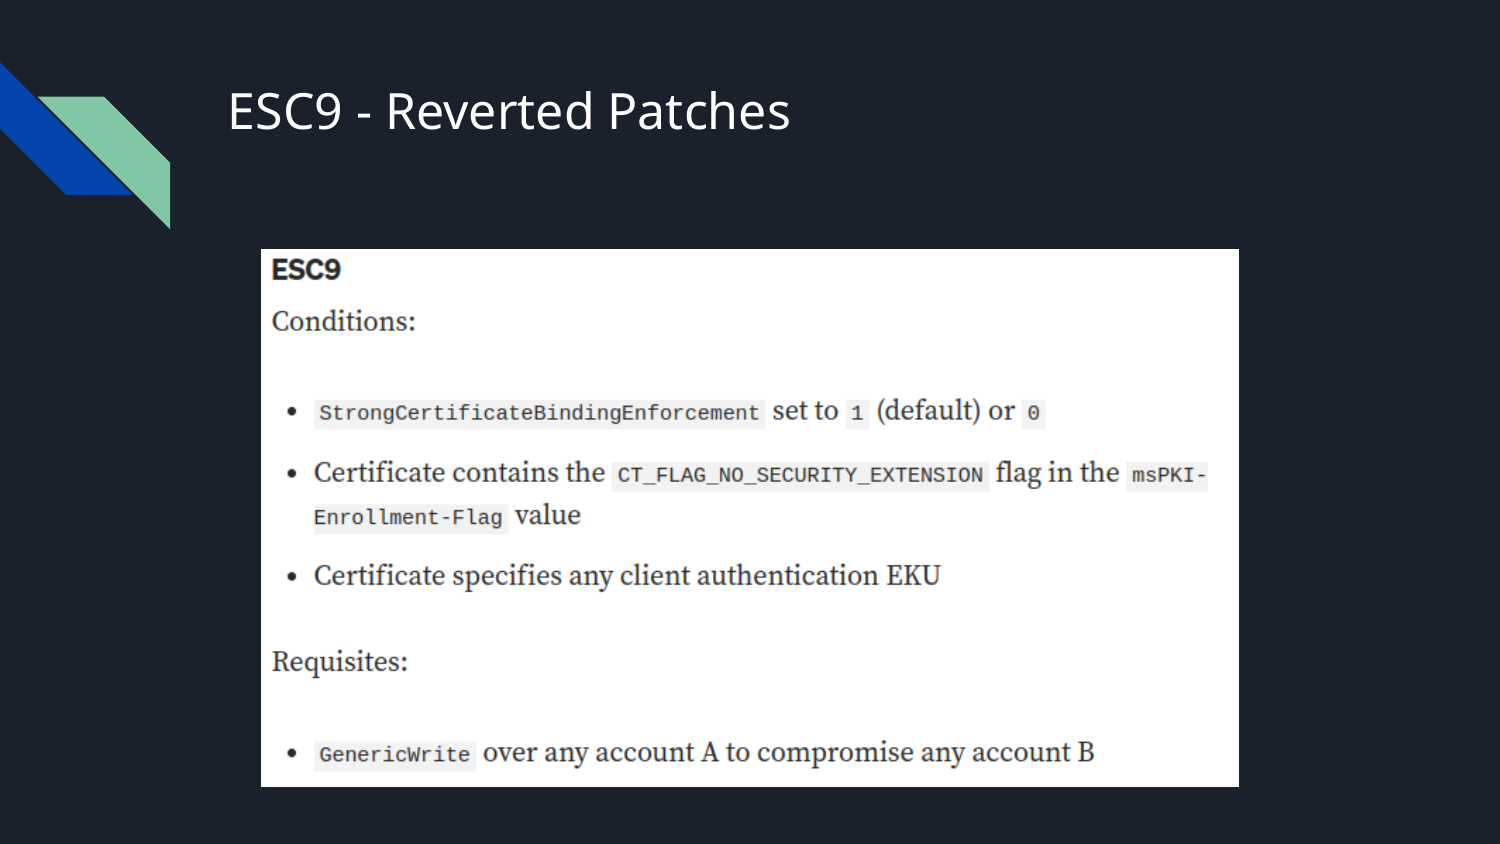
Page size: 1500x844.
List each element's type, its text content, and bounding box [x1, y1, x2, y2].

picture [261, 249, 1239, 787]
title ESC9 - Reverted Patches [212, 64, 1368, 215]
